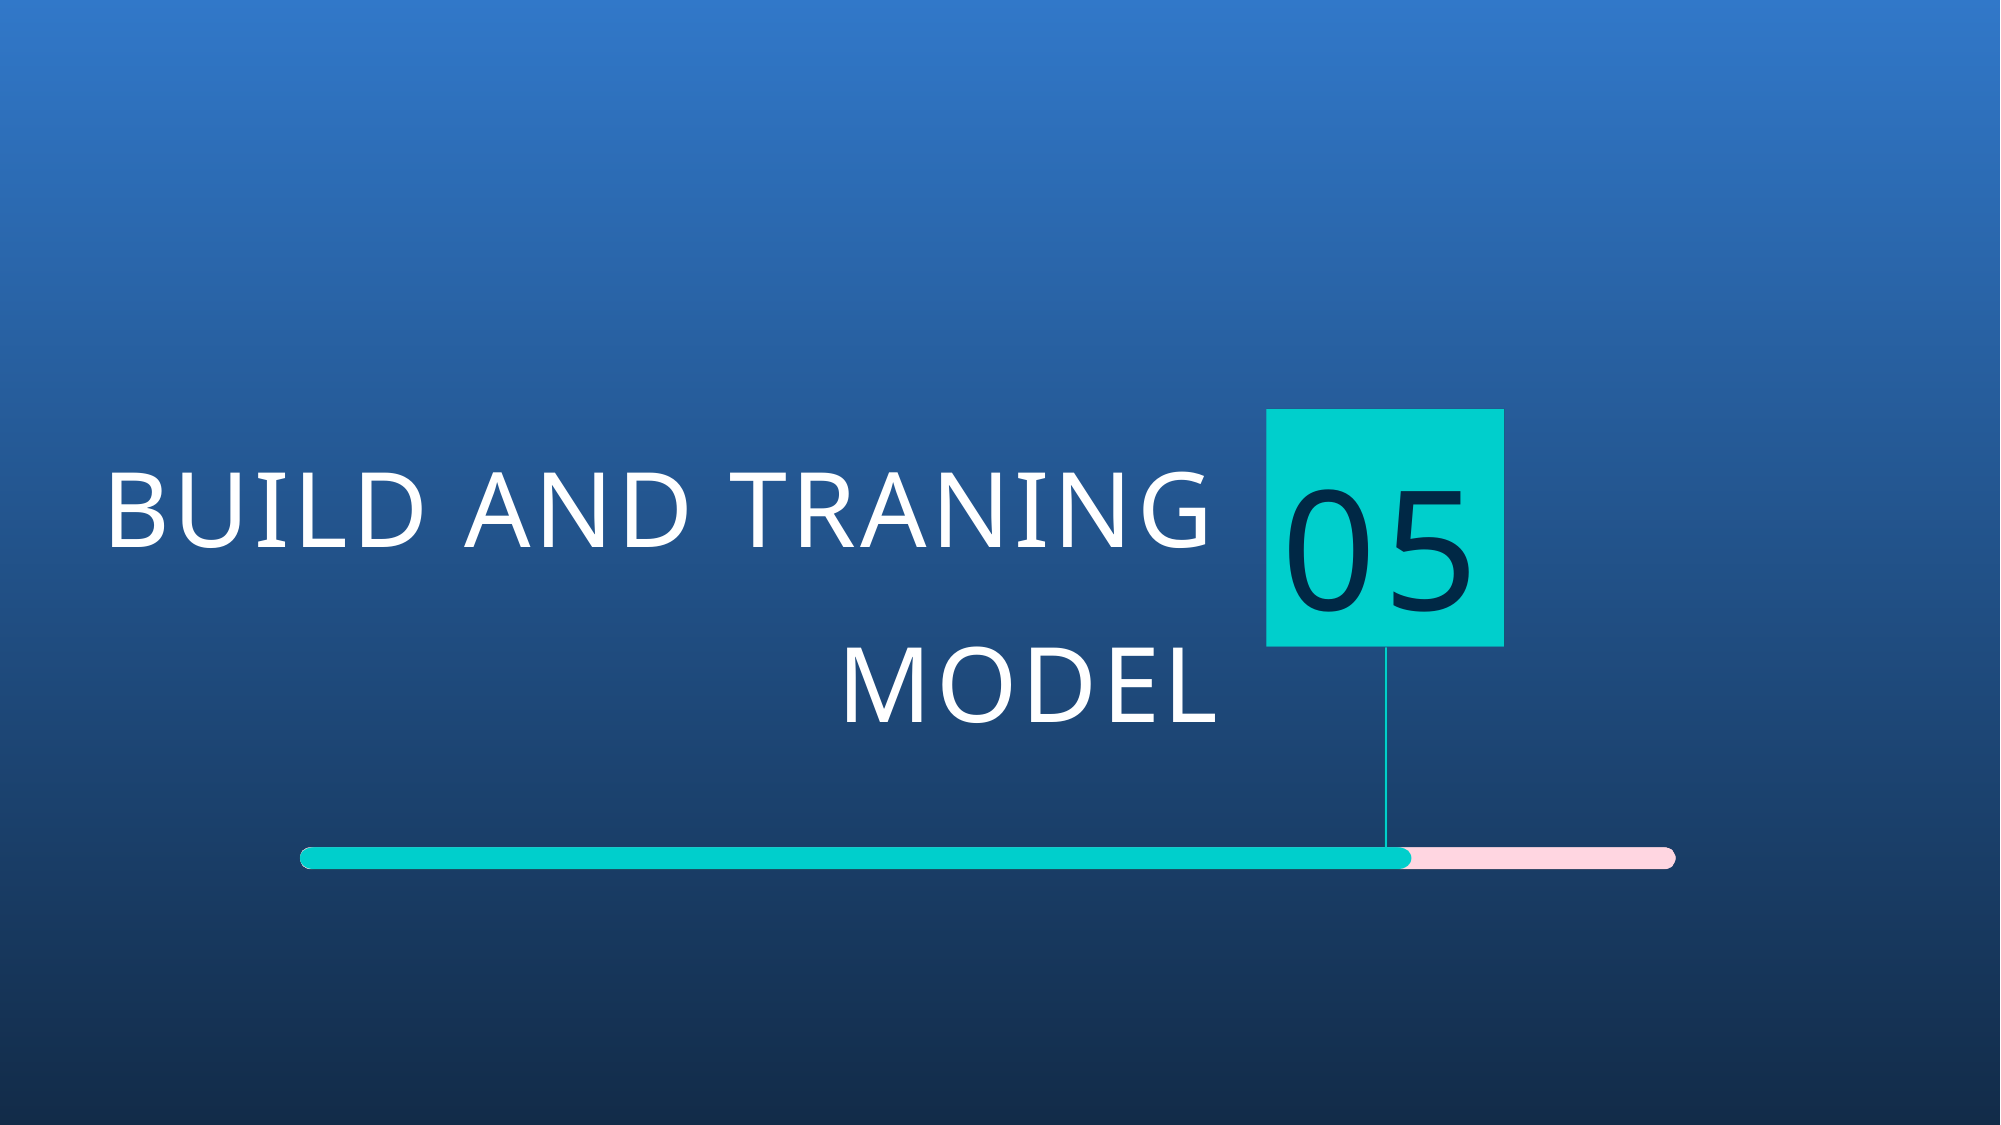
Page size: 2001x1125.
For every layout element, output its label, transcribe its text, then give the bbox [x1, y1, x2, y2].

text_box 05 [1281, 411, 1530, 644]
text_box BUILD AND TRANING MODEL [92, 393, 1220, 744]
text_box [289, 398, 1685, 880]
